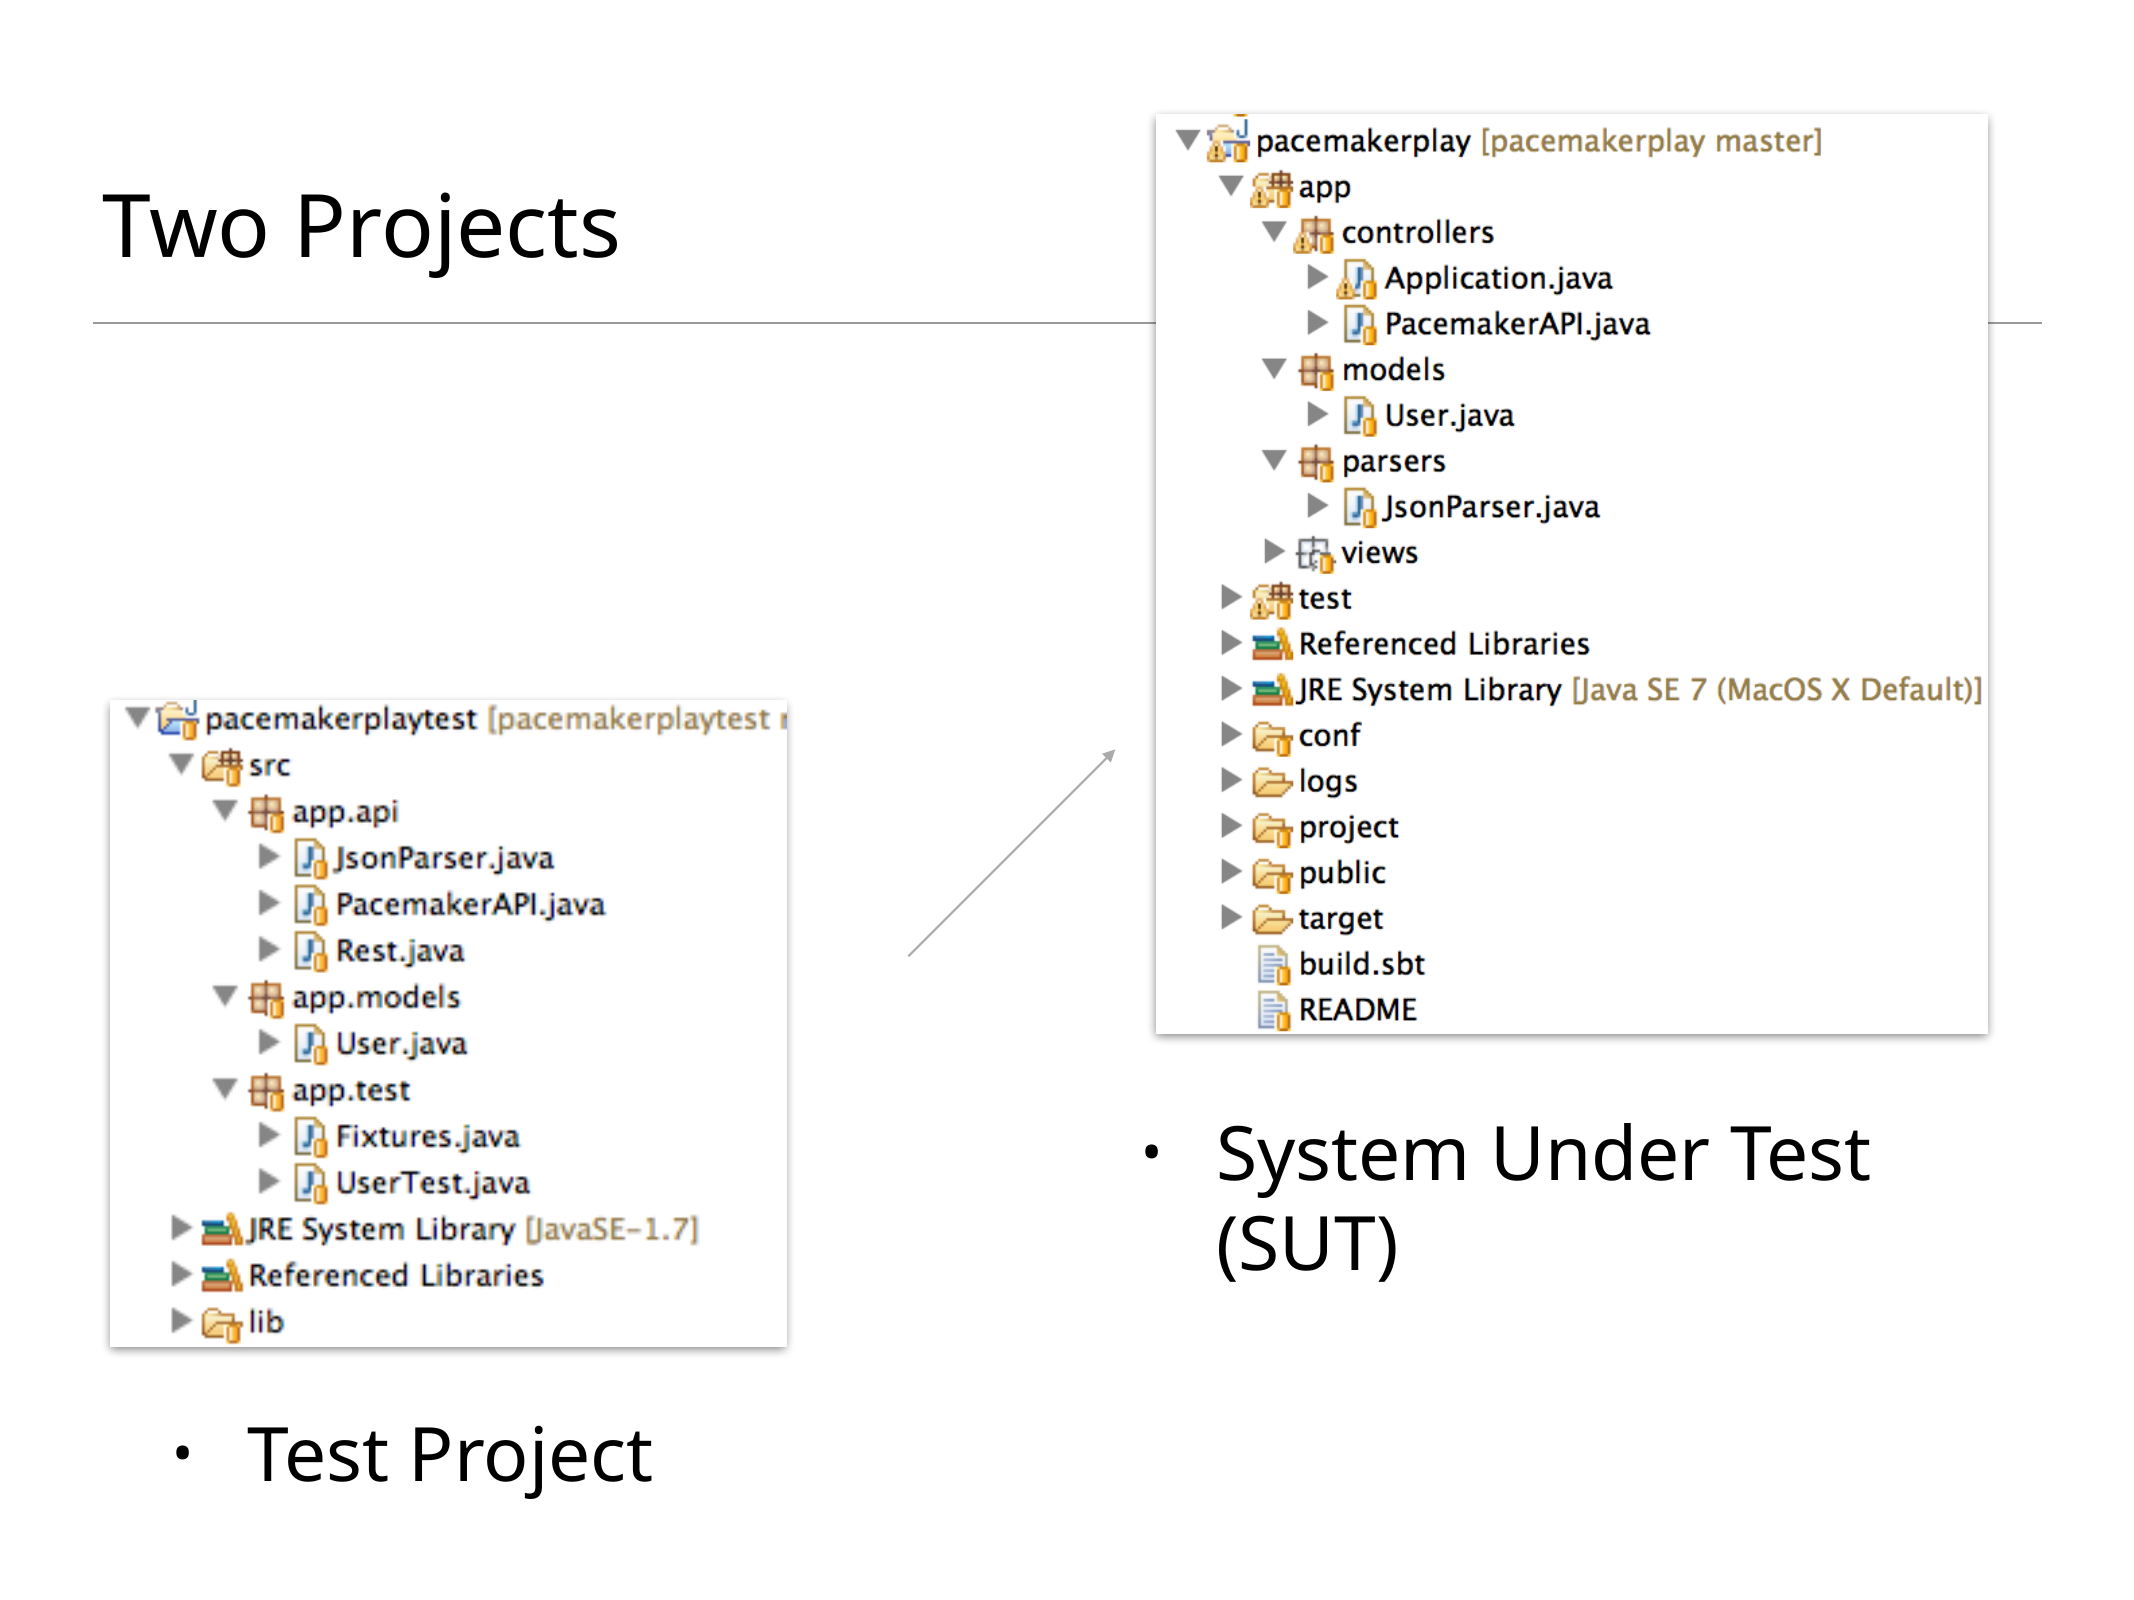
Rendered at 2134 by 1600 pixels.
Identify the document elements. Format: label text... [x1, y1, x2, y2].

text_box [908, 749, 1116, 957]
picture [110, 700, 787, 1347]
list System Under Test (SUT) [1132, 1096, 2074, 1484]
title Two Projects [93, 53, 2041, 284]
text_box Test Project [164, 1398, 856, 1513]
picture [1156, 114, 1988, 1034]
